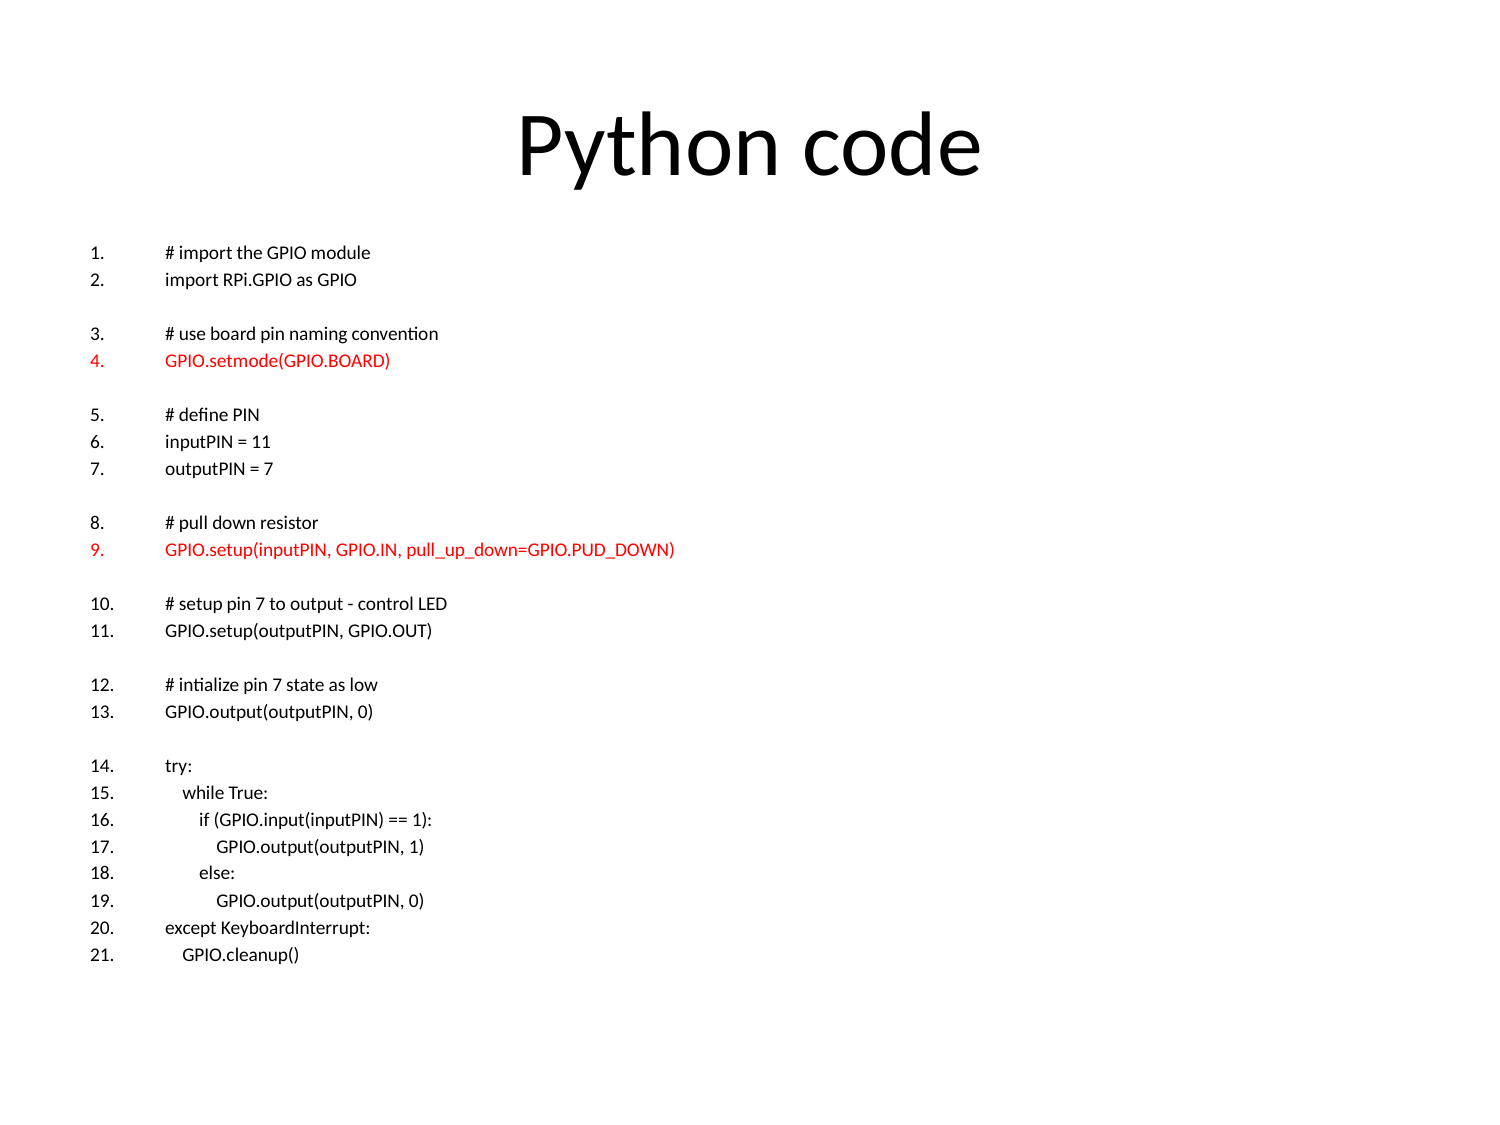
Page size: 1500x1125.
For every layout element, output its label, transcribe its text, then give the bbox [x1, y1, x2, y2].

list # import the GPIO module import RPi.GPIO as GPIO # use board pin naming convention GPIO.setmode(GPIO.BOARD) # define PIN inputPIN = 11 outputPIN = 7 # pull down resistor GPIO.setup(inputPIN, GPIO.IN, pull_up_down=GPIO.PUD_DOWN) # setup pin 7 to output - control LED GPIO.setup(outputPIN, GPIO.OUT) # intialize pin 7 state as low GPIO.output(outputPIN, 0) try: while True: if (GPIO.input(inputPIN) == 1): GPIO.output(outputPIN, 1) else: GPIO.output(outputPIN, 0) except KeyboardInterrupt: GPIO.cleanup() [75, 232, 1425, 975]
title Python code [75, 45, 1425, 232]
